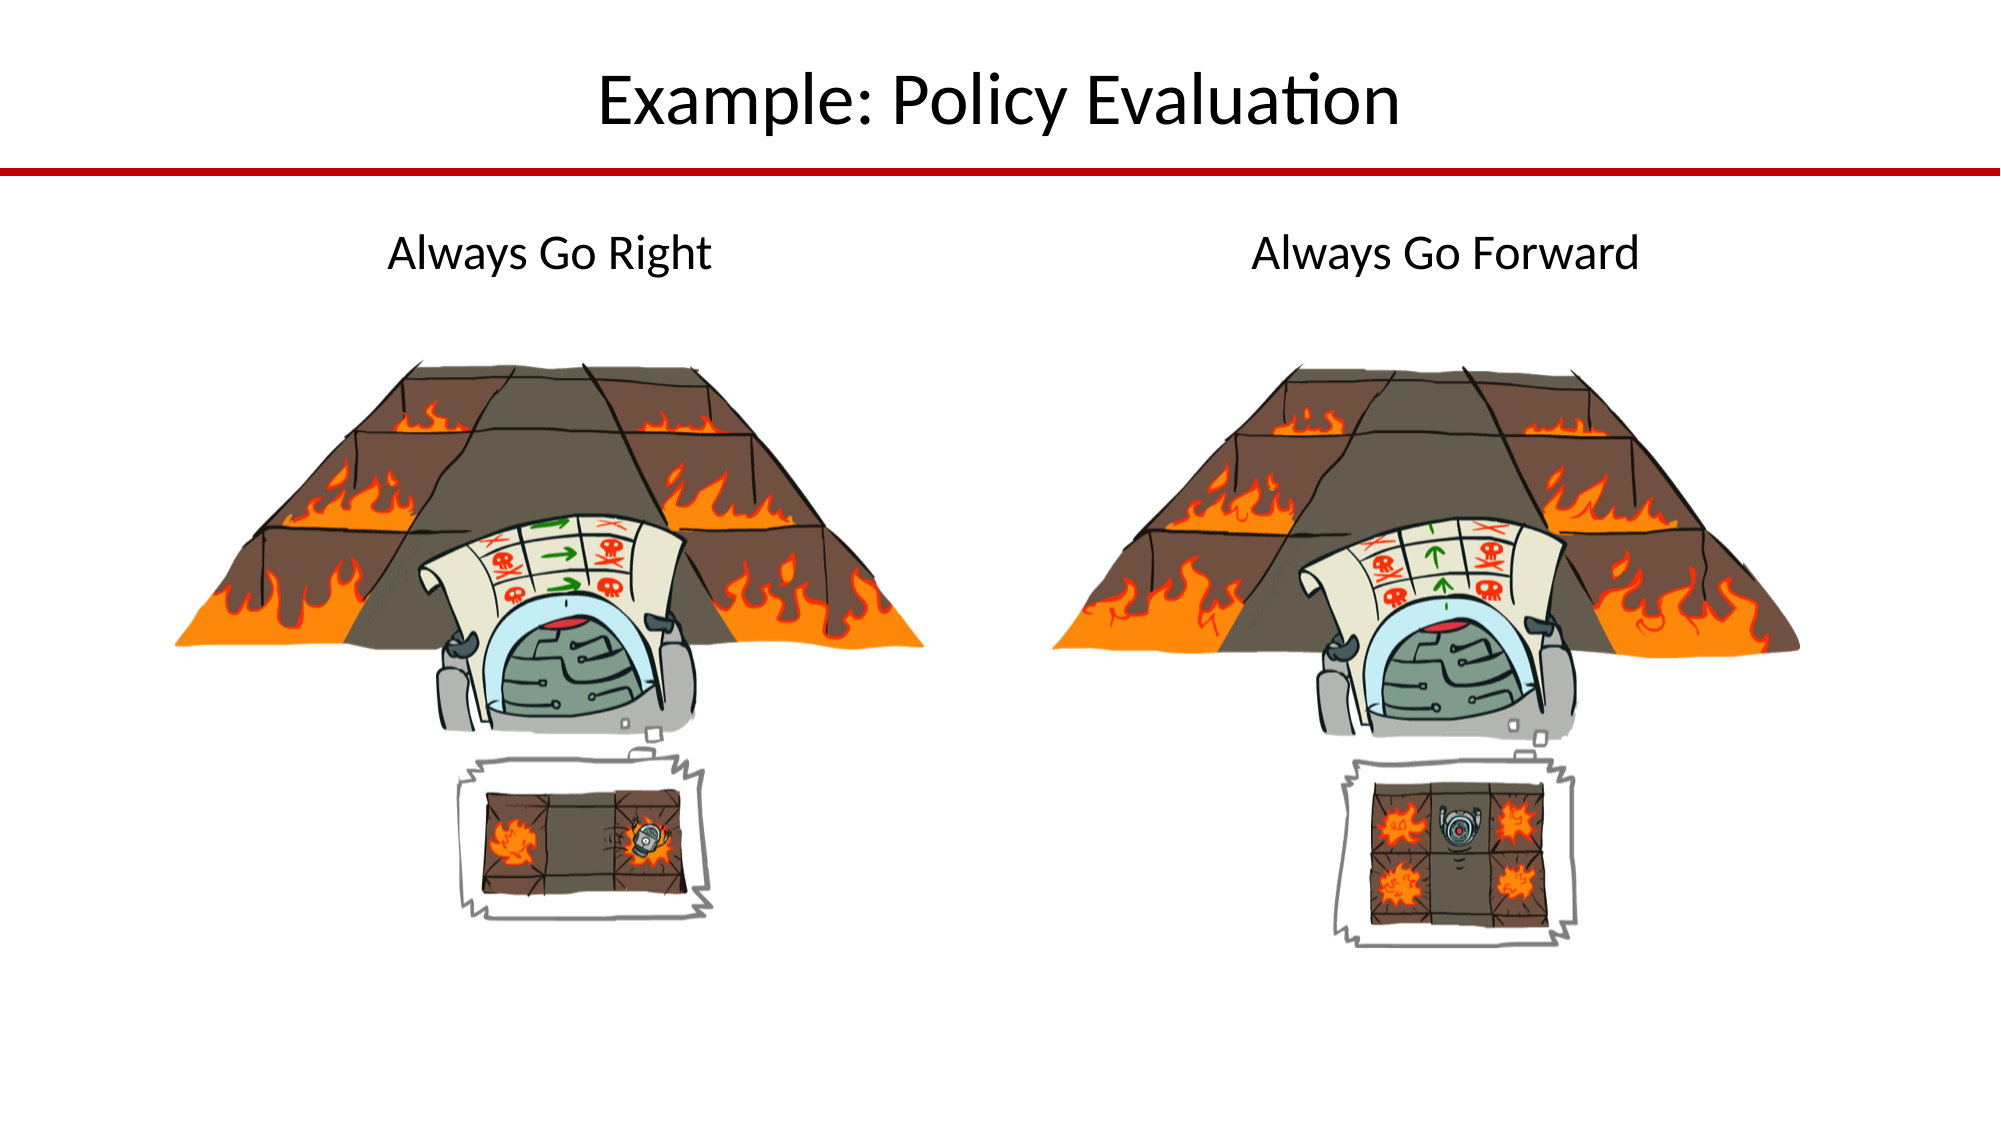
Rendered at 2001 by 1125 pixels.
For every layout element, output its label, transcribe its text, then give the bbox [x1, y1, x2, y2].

title Example: Policy Evaluation [137, 50, 1863, 150]
picture [1046, 199, 1800, 949]
picture [174, 199, 938, 949]
